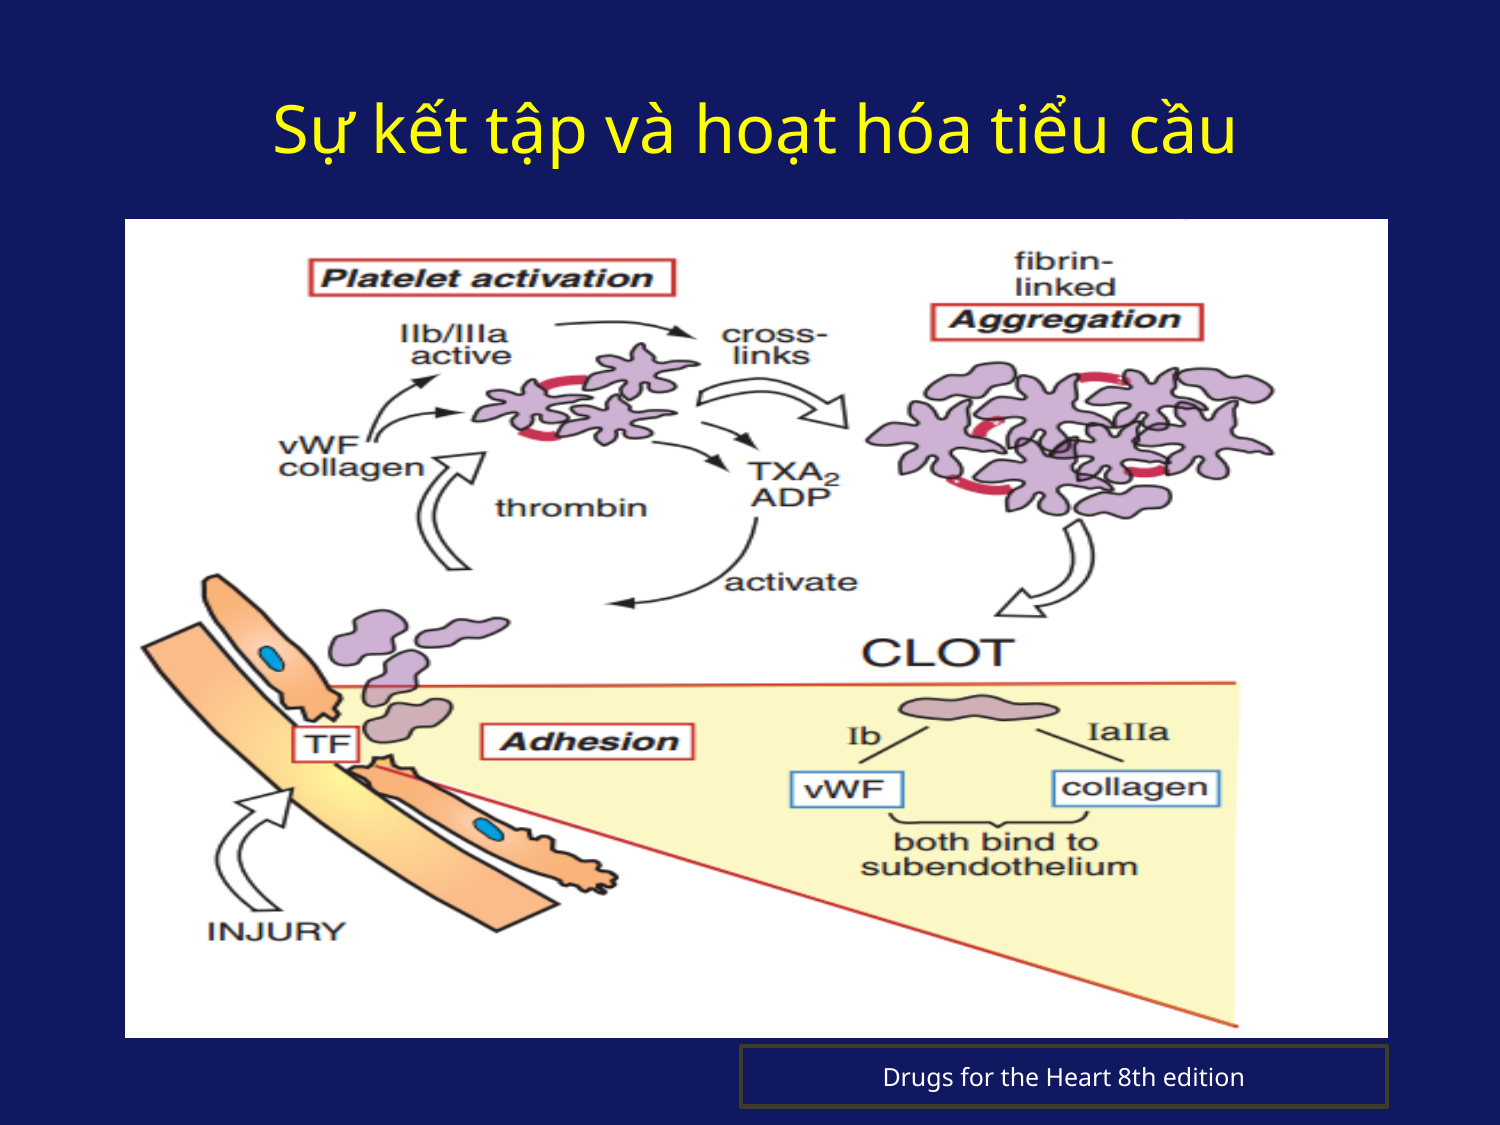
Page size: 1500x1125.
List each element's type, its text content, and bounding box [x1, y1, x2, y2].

text_box Sự kết tập và hoạt hóa tiểu cầu [224, 79, 1288, 175]
picture [124, 219, 1388, 1038]
text_box Drugs for the Heart 8th edition [740, 1046, 1388, 1107]
